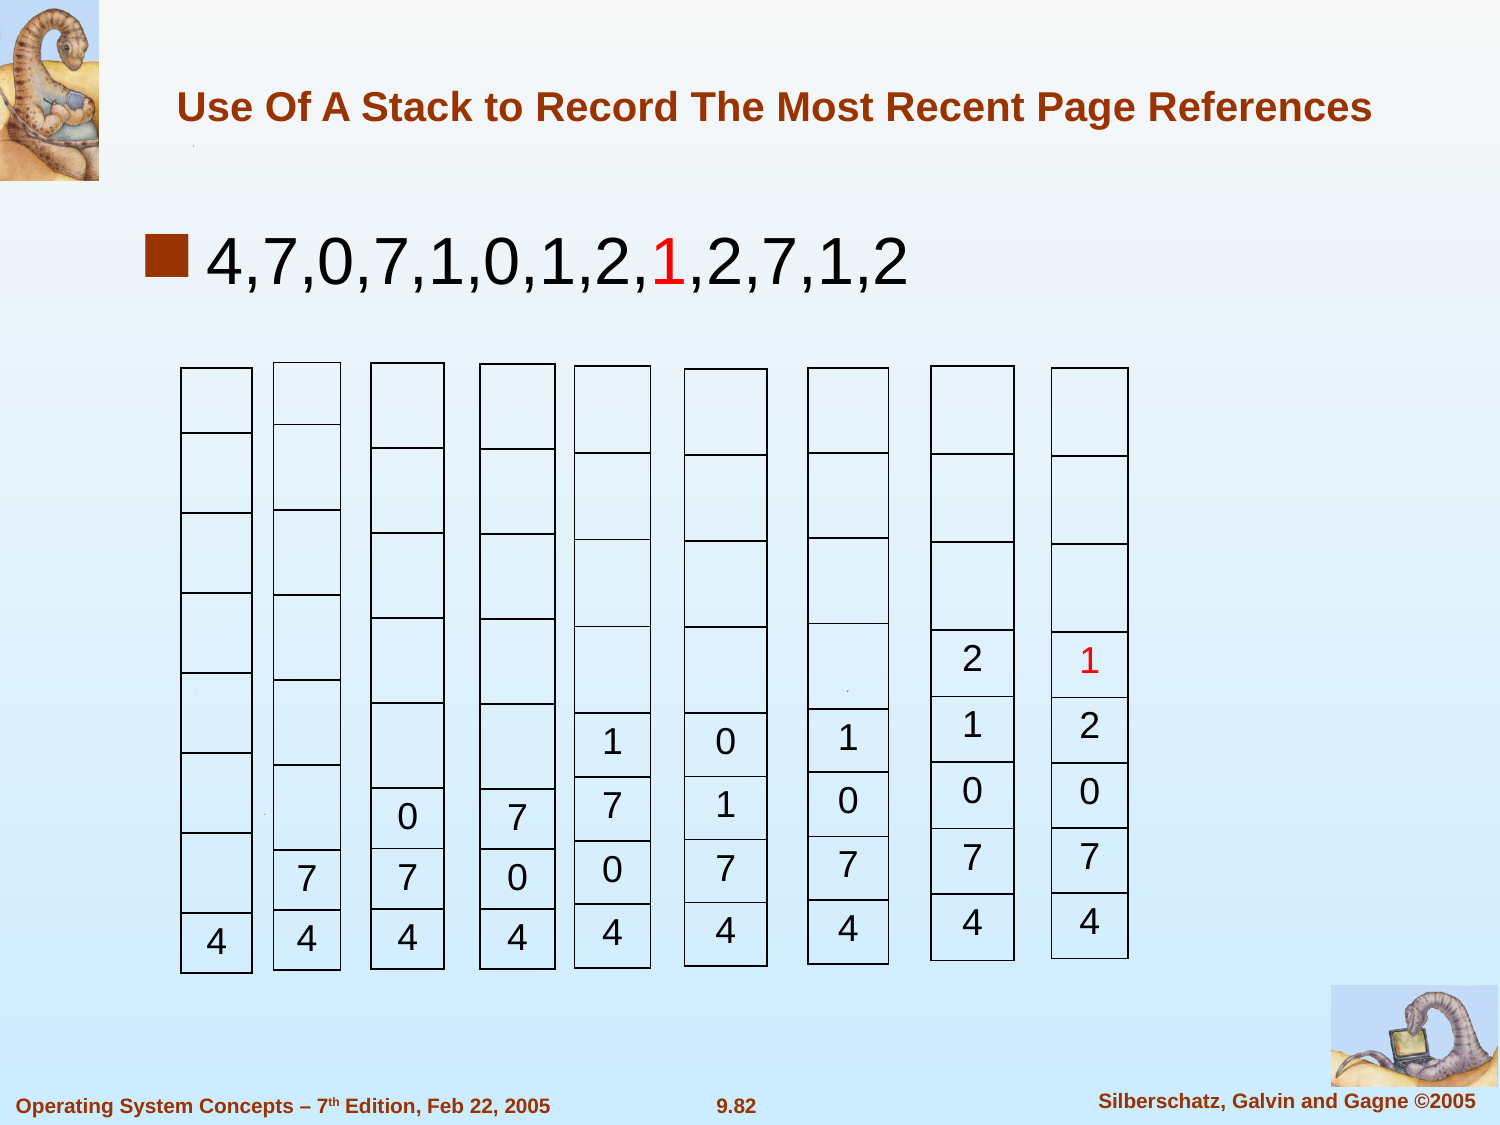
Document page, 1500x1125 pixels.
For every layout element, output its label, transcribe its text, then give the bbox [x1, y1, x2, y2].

table_header [372, 364, 443, 447]
title Use Of A Stack to Record The Most Recent Page References [112, 37, 1438, 138]
table_cell [481, 705, 554, 788]
table_cell 7 [372, 849, 443, 908]
table_header [182, 369, 251, 432]
table_cell 4 [274, 911, 340, 969]
table_cell [932, 455, 1013, 541]
table_cell [685, 628, 766, 712]
table_cell 7 [685, 840, 766, 902]
table_cell [372, 534, 443, 617]
table_cell [372, 619, 443, 702]
table_cell [809, 539, 888, 623]
table_cell 4 [372, 910, 443, 968]
table_header [809, 369, 888, 452]
table_cell [575, 540, 650, 626]
table_cell [575, 454, 650, 539]
table_cell 1 [1052, 633, 1127, 697]
table_cell 4 [182, 914, 251, 972]
table_cell 4 [685, 903, 766, 965]
table_cell [182, 674, 251, 752]
table_cell [1052, 545, 1127, 631]
table_cell 0 [932, 763, 1013, 828]
table_cell 4 [575, 905, 650, 967]
table_cell 7 [575, 778, 650, 840]
table_header [481, 365, 554, 448]
table_cell 4 [481, 910, 554, 968]
table_cell 0 [372, 789, 443, 848]
table_cell [274, 766, 340, 849]
table_cell 7 [932, 829, 1013, 893]
table_cell 0 [575, 842, 650, 903]
table_cell [274, 425, 340, 509]
table_cell [481, 450, 554, 533]
table_cell 2 [1052, 698, 1127, 762]
table_cell 7 [481, 790, 554, 848]
picture [1331, 985, 1498, 1087]
table_cell 4 [1052, 894, 1127, 958]
table_cell [182, 834, 251, 912]
table_cell [182, 754, 251, 832]
table_cell [809, 624, 888, 708]
table_cell [809, 454, 888, 537]
table_header [274, 363, 340, 424]
table_cell [481, 620, 554, 703]
table_cell 1 [809, 710, 888, 771]
table_header [685, 370, 766, 454]
table_header [932, 367, 1013, 453]
picture [0, 0, 99, 181]
table_cell [575, 627, 650, 712]
table_cell 7 [1052, 829, 1127, 892]
table_cell 2 [932, 631, 1013, 696]
table_cell [182, 594, 251, 672]
table_cell 0 [481, 850, 554, 908]
table_cell 4 [932, 895, 1013, 960]
table_cell 4 [809, 901, 888, 963]
table_cell 0 [1052, 764, 1127, 827]
table_cell [932, 543, 1013, 629]
table_cell [372, 449, 443, 532]
table_cell 0 [685, 714, 766, 776]
table_cell 1 [685, 777, 766, 839]
table_cell [274, 511, 340, 594]
table_cell [685, 456, 766, 540]
table_header [1052, 369, 1127, 455]
table_cell [372, 704, 443, 787]
table_cell [182, 434, 251, 512]
table_cell [274, 596, 340, 679]
table_cell [481, 535, 554, 618]
table_cell 0 [809, 773, 888, 836]
table_header [575, 367, 650, 452]
table_cell [685, 542, 766, 626]
list 4,7,0,7,1,0,1,2,1,2,7,1,2 [135, 210, 1342, 321]
table_cell 7 [274, 851, 340, 909]
table_cell 7 [809, 837, 888, 899]
table_cell [274, 681, 340, 764]
table_cell [182, 514, 251, 592]
table_cell 1 [932, 697, 1013, 761]
table_cell 1 [575, 714, 650, 776]
table_cell [1052, 457, 1127, 543]
